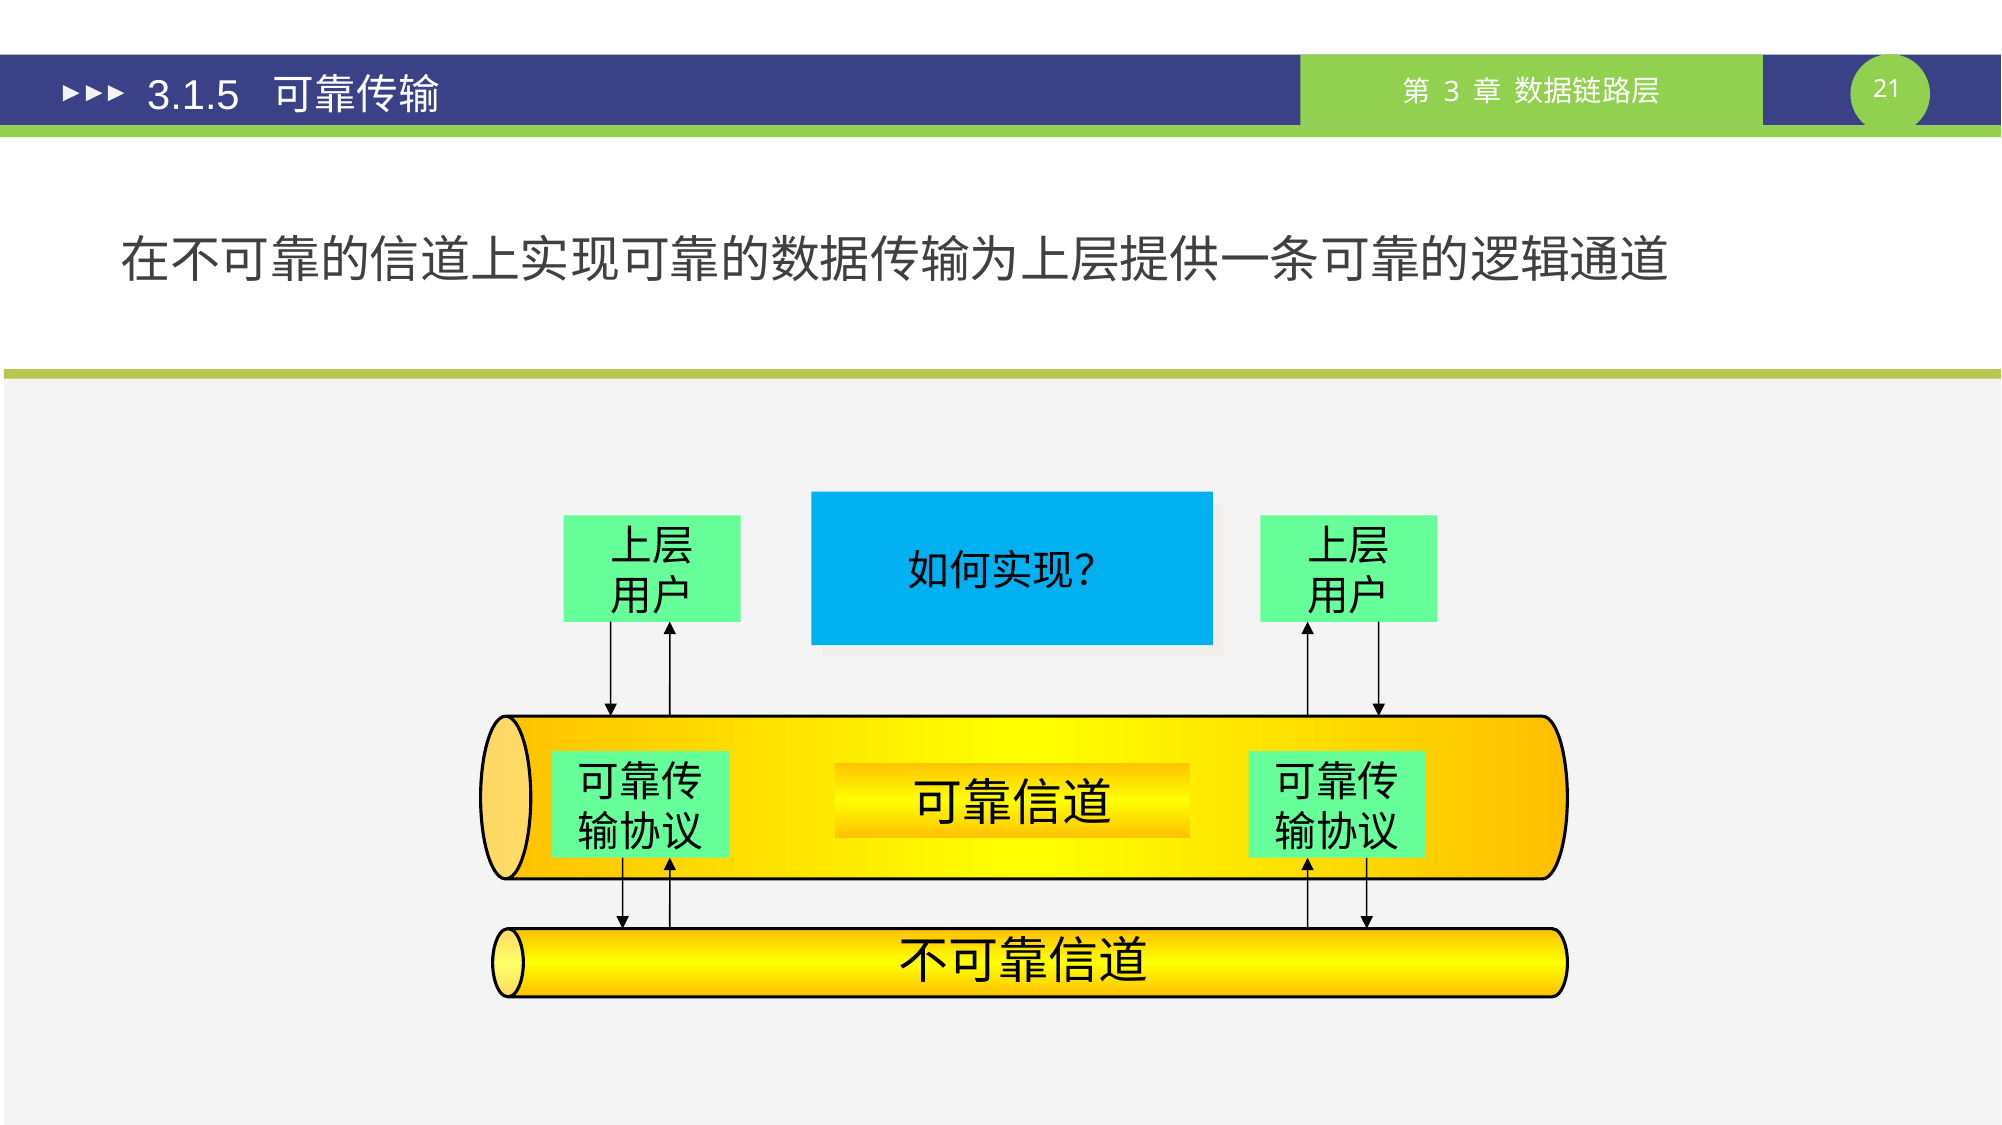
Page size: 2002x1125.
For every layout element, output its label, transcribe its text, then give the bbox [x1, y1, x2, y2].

text_box [616, 886, 629, 929]
text_box [492, 928, 846, 997]
text_box [1372, 621, 1385, 714]
text_box 不可靠信道 [846, 921, 1202, 997]
text_box 如何实现？ [811, 491, 1213, 646]
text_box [480, 715, 1568, 880]
text_box [3, 379, 2001, 1125]
text_box [1360, 886, 1373, 929]
text_box [1202, 928, 1568, 997]
title 3.1.5 可靠传输 [127, 57, 1003, 129]
text_box [663, 621, 677, 714]
text_box [3, 369, 100, 379]
text_box [604, 621, 617, 714]
text_box 上层 用户 [1260, 515, 1438, 622]
text_box 上层 用户 [563, 515, 741, 622]
text_box [1301, 621, 1314, 714]
text_box [1901, 369, 2001, 379]
list 在不可靠的信道上实现可靠的数据传输为上层提供一条可靠的逻辑通道 [100, 187, 1901, 1013]
